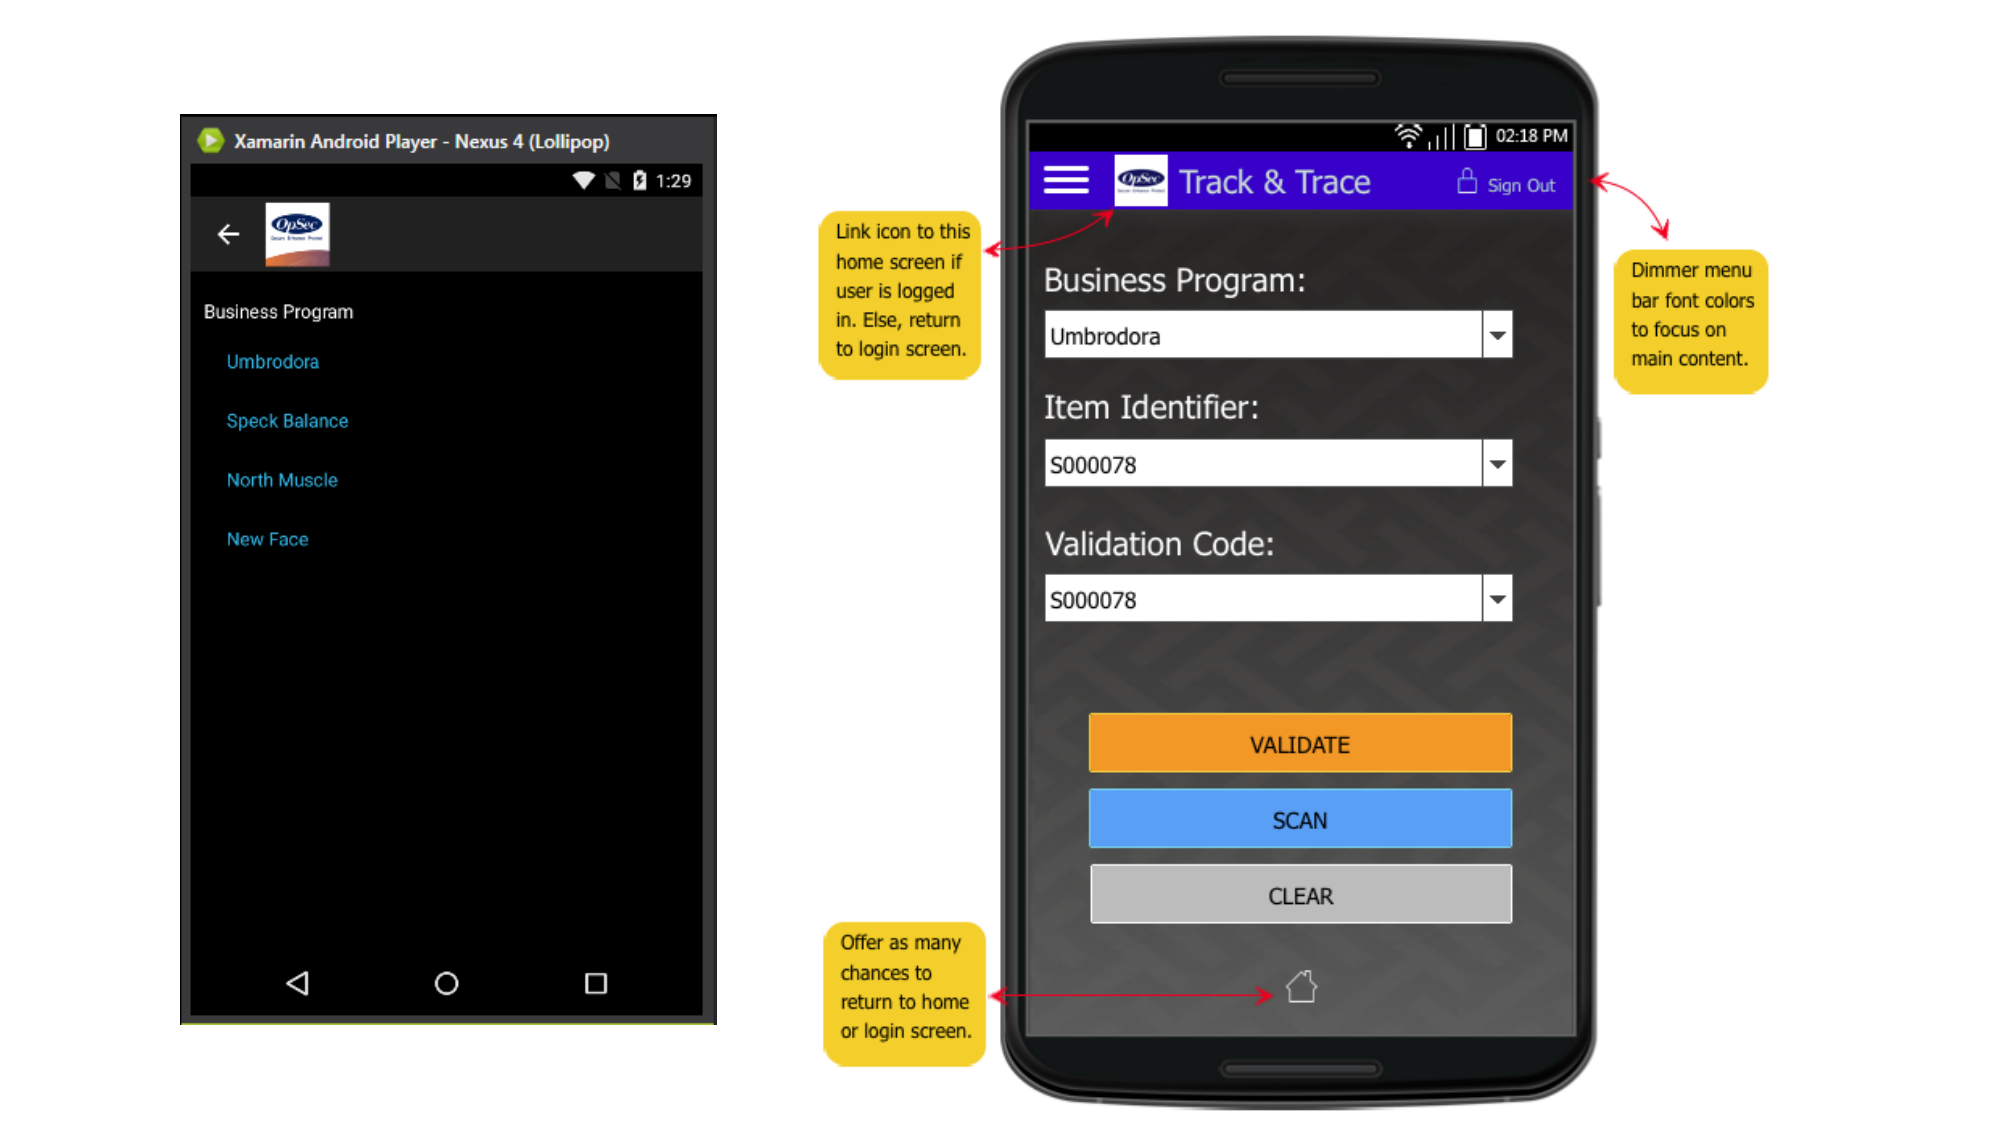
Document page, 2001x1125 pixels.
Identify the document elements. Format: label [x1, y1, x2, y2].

picture [793, 0, 1780, 1125]
picture [180, 114, 717, 1026]
